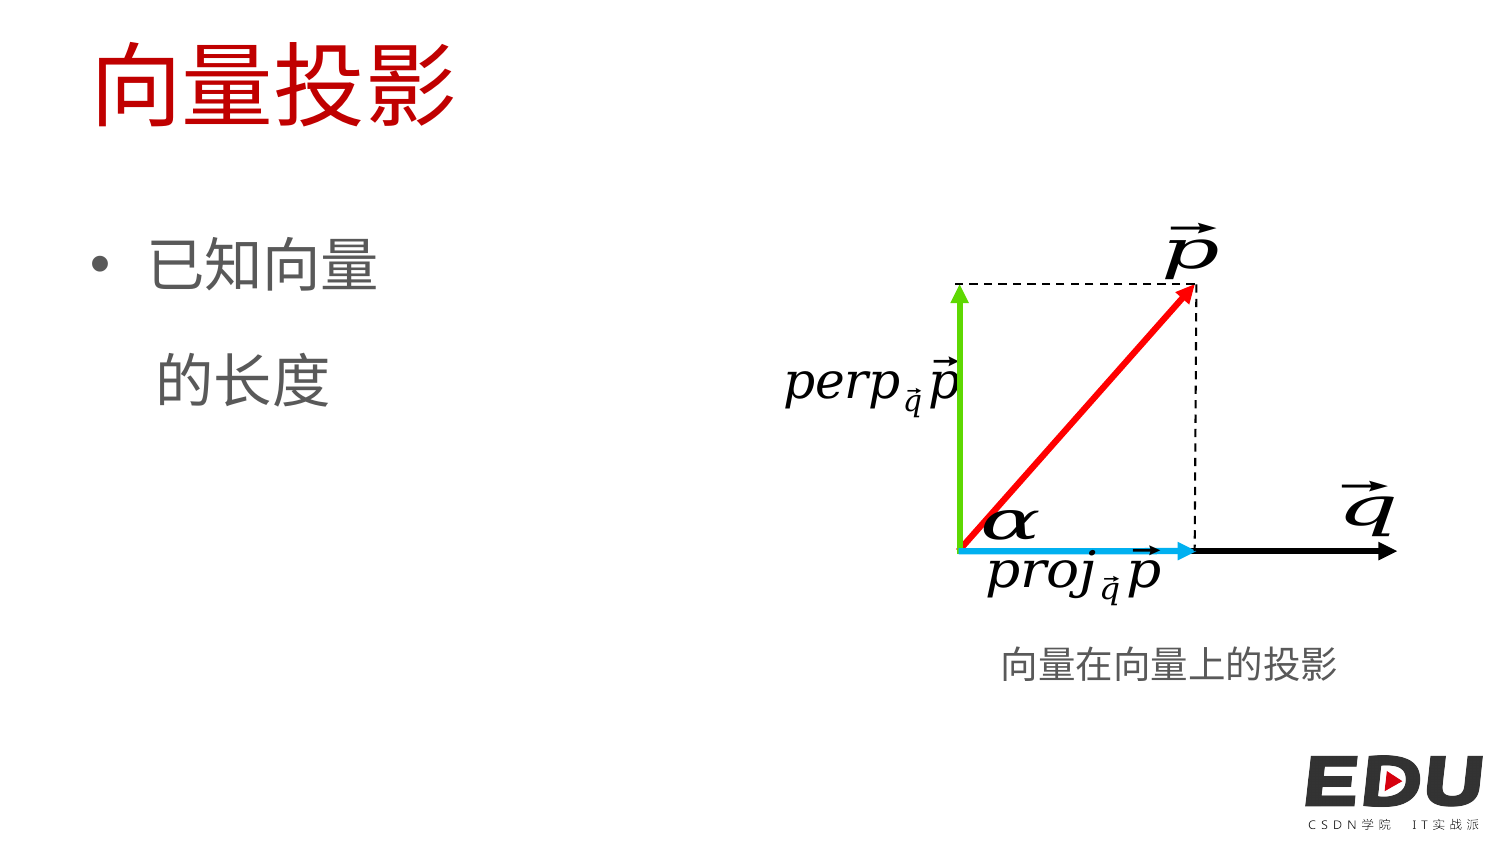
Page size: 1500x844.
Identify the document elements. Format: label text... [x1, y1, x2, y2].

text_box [960, 285, 1194, 551]
title 向量投影 [75, 20, 1425, 137]
picture [1305, 755, 1483, 830]
